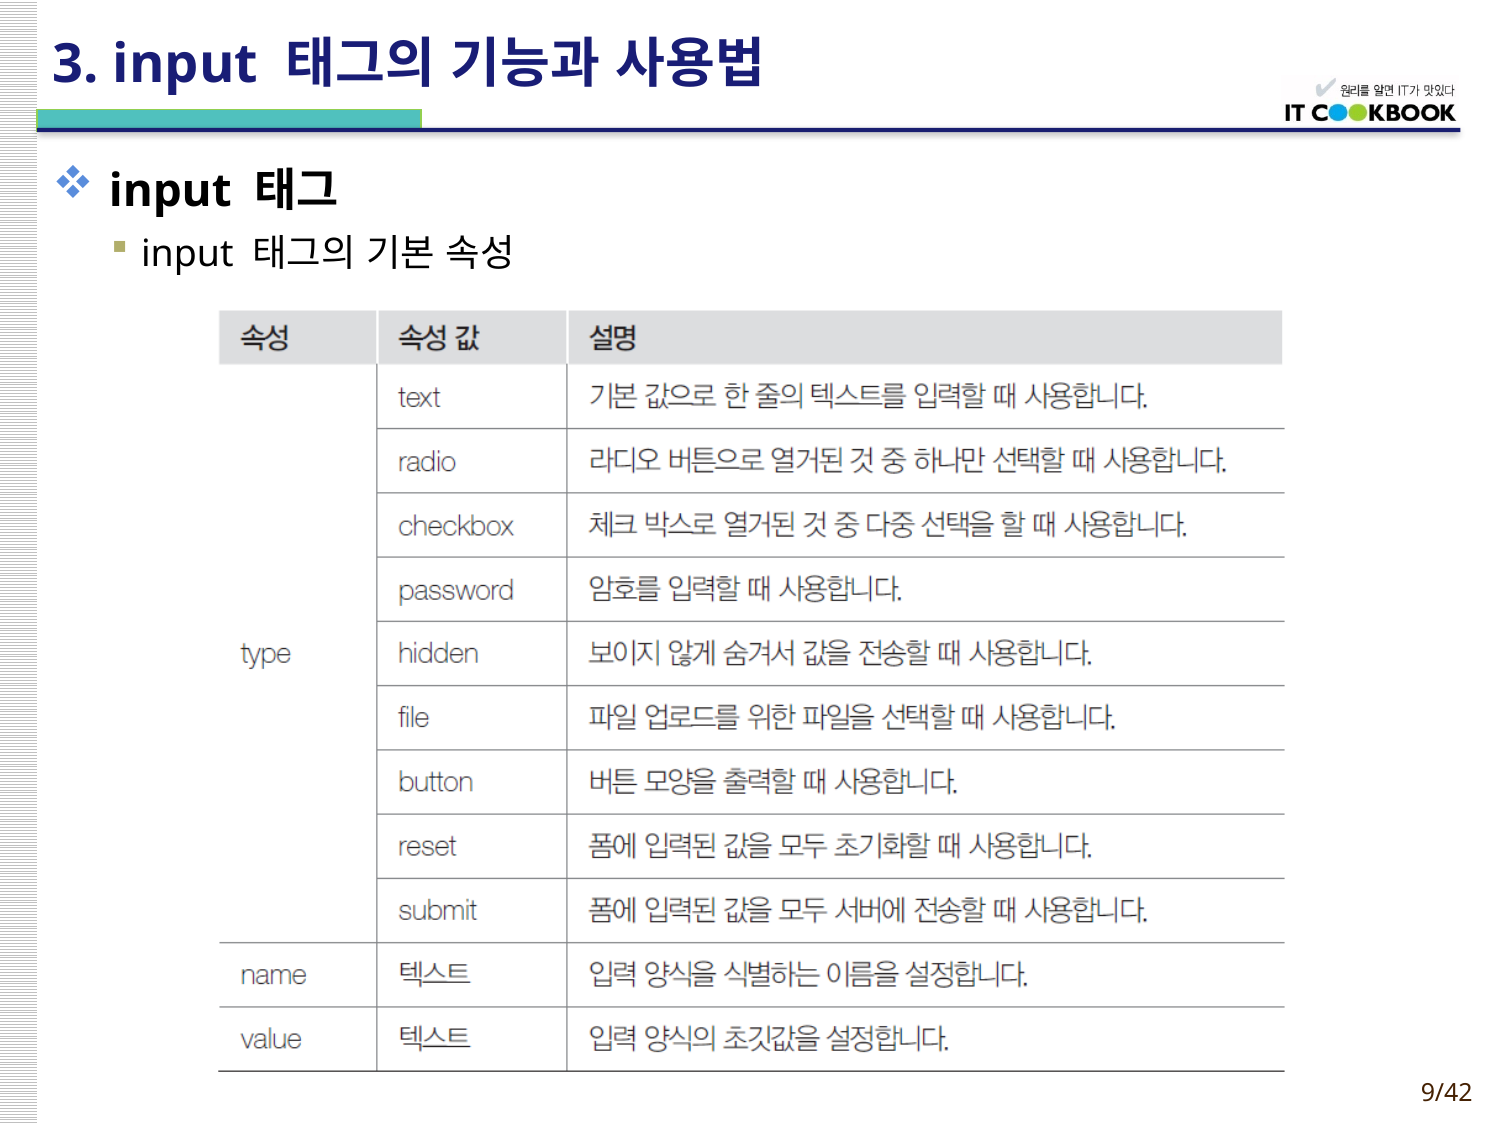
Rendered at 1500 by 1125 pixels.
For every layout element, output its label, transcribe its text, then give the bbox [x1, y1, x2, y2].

picture [206, 302, 1303, 1088]
picture [1281, 75, 1459, 123]
title 3. input 태그의 기능과 사용법 [37, 13, 1278, 109]
list input 태그 input 태그의 기본 속성 [37, 152, 1463, 1091]
